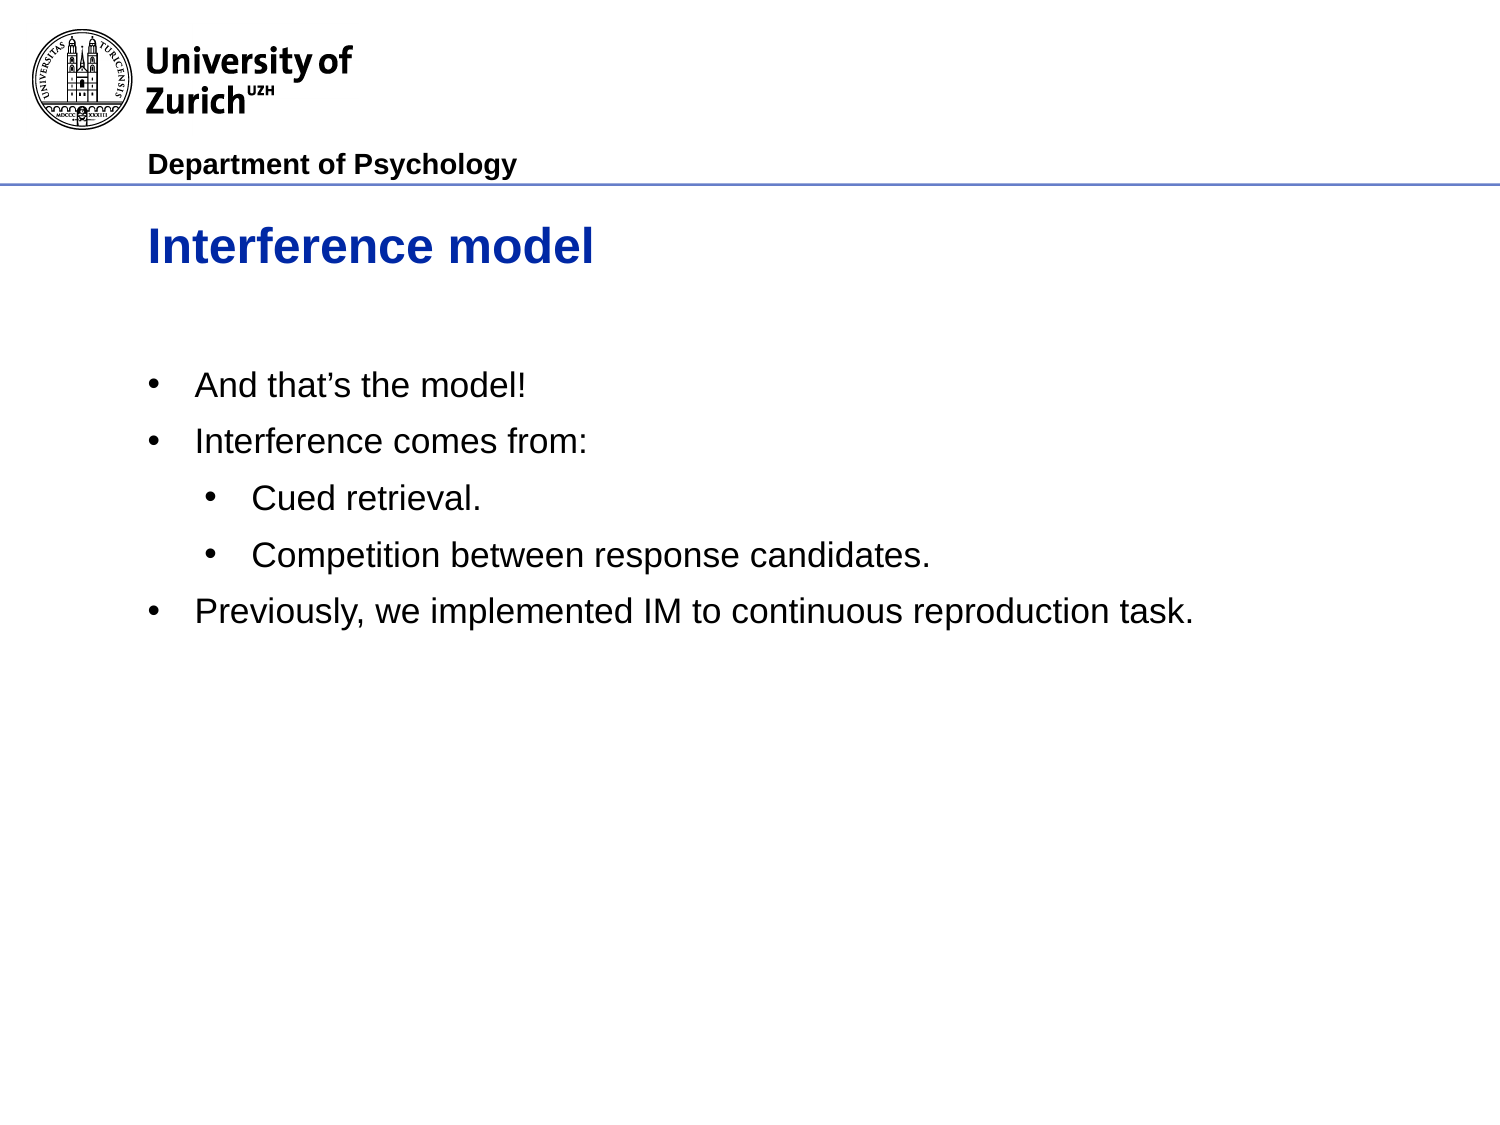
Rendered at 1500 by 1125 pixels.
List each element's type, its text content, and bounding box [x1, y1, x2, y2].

list And that’s the model! Interference comes from: Cued retrieval. Competition between response candidates. Previously, we implemented IM to continuous reproduction task. [147, 361, 1353, 1000]
title Interference model [147, 207, 1353, 291]
picture [26, 23, 359, 136]
